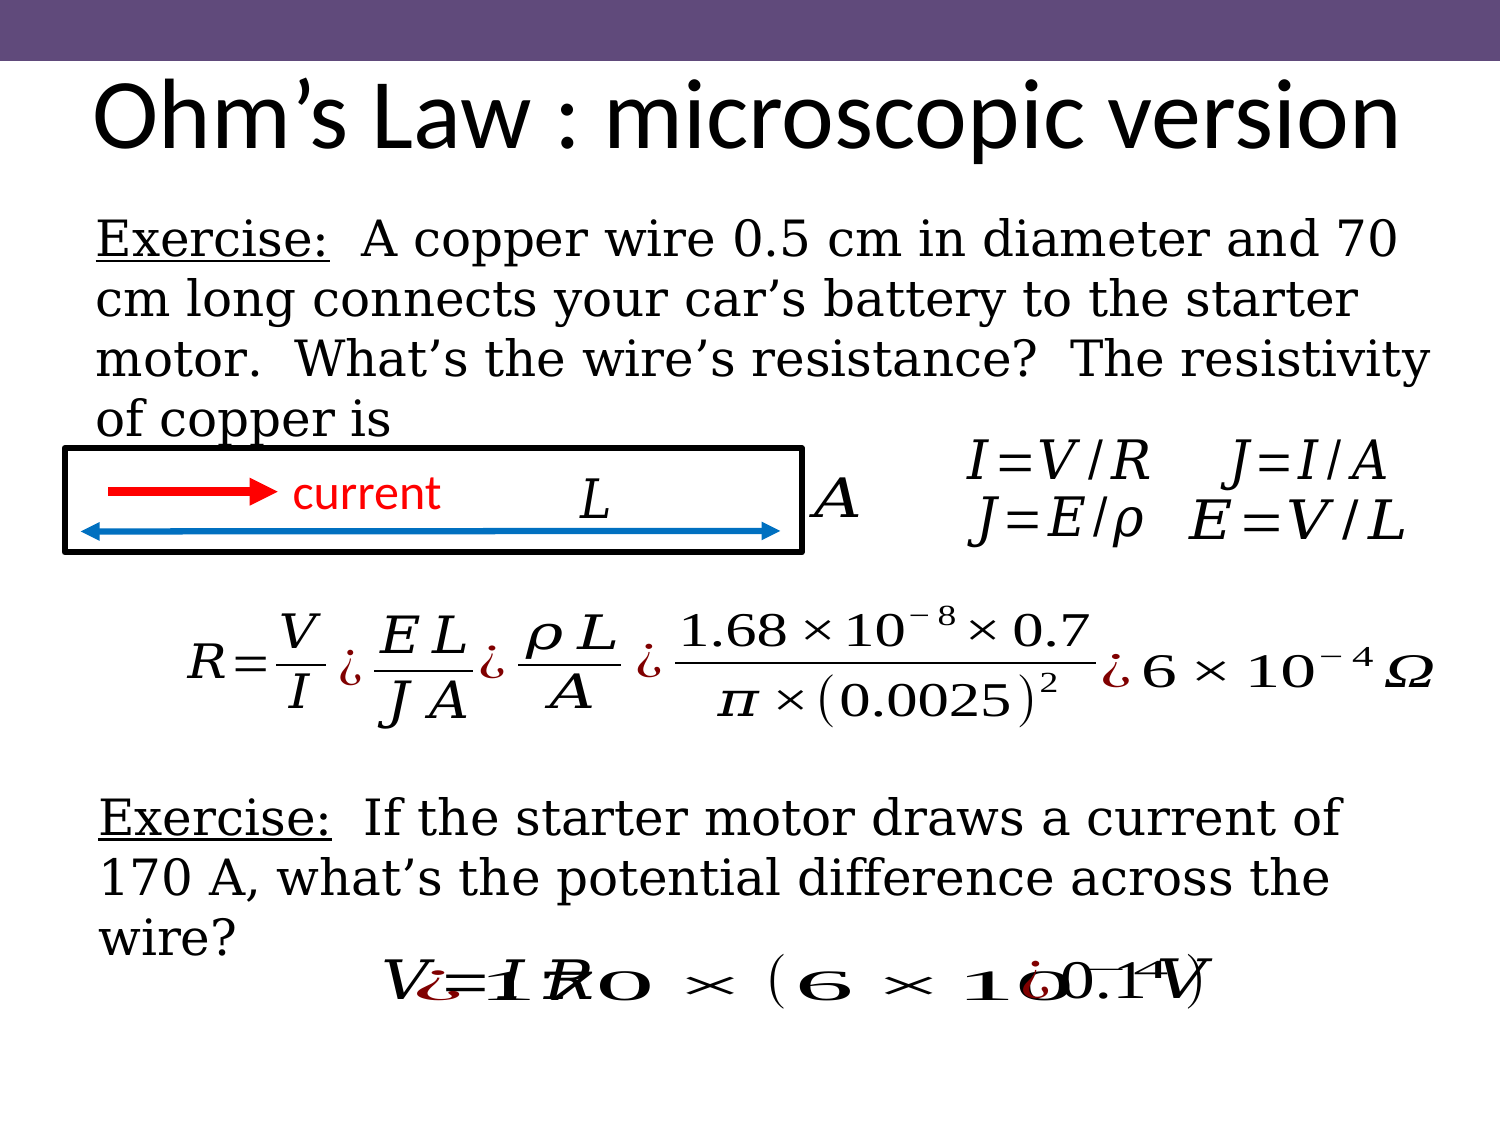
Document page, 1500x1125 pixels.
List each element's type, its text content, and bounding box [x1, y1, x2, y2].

text_box [0, 0, 1500, 61]
text_box Ohm’s Law : microscopic version [1, 45, 1495, 172]
text_box [63, 446, 804, 554]
text_box Exercise: If the starter motor draws a current of 170 A, what’s the potential difference across the wire? [83, 778, 1452, 973]
